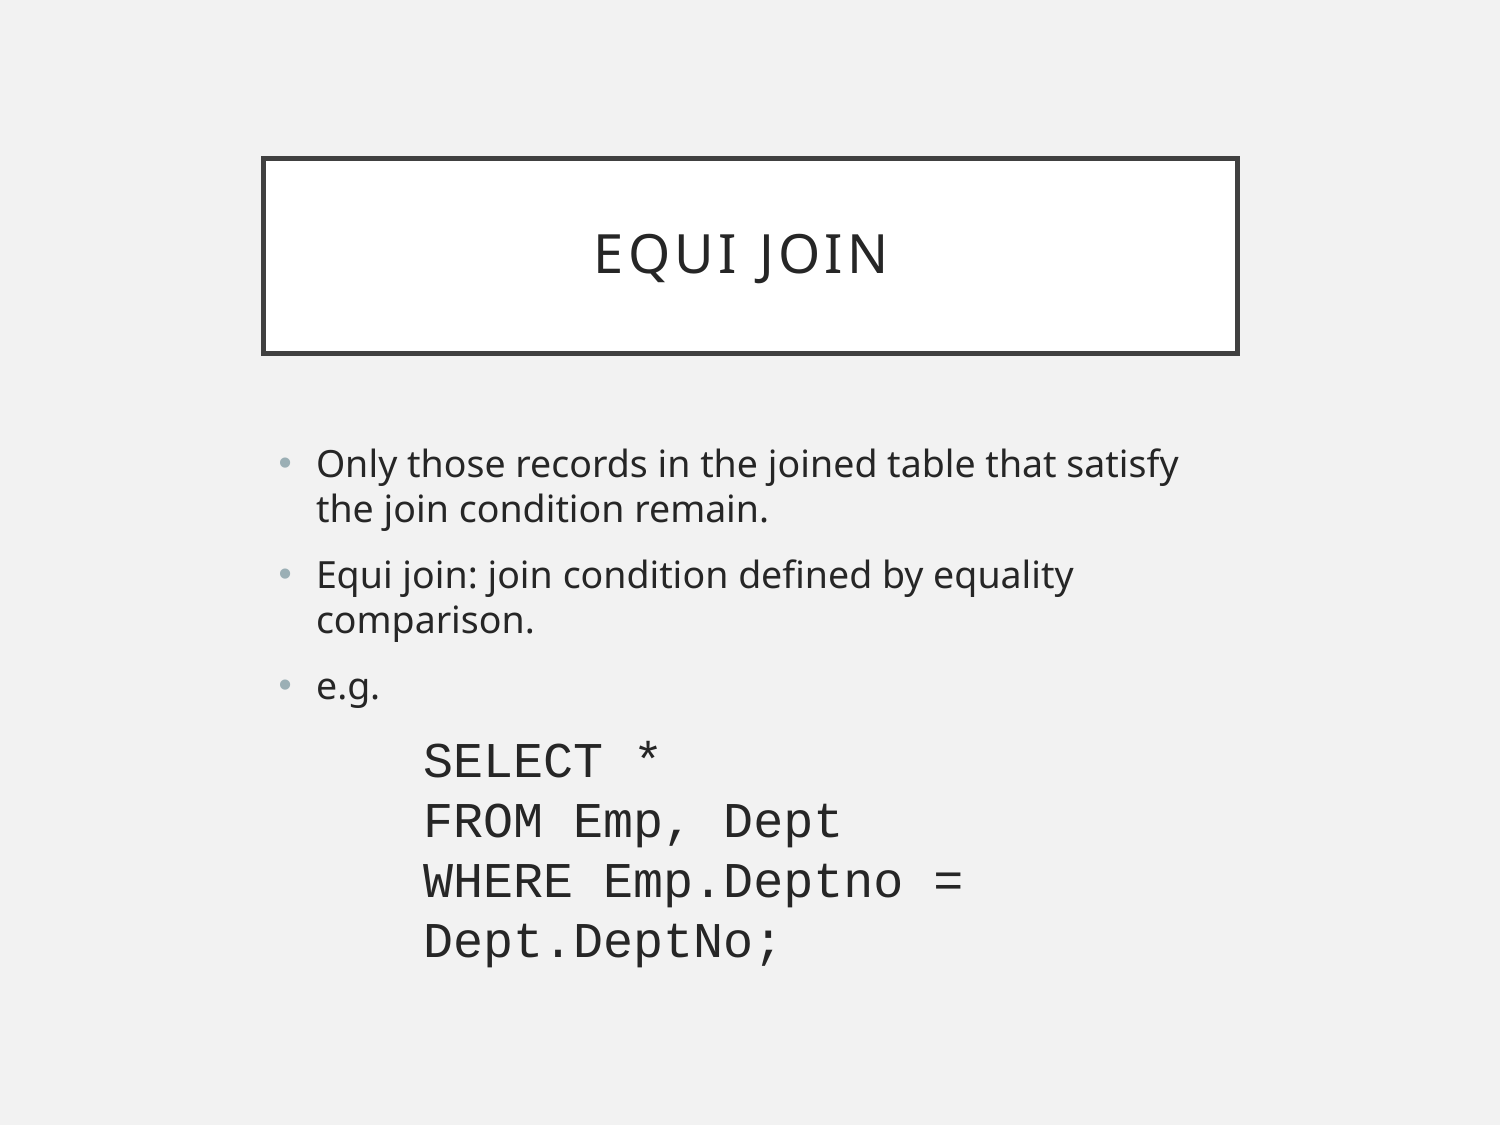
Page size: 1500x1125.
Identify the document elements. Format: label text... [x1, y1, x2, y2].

title Equi join [261, 156, 1240, 356]
list Only those records in the joined table that satisfy the join condition remain. Equi join: join condition defined by equality comparison. e.g. SELECT * FROM Emp, Dept WHERE Emp.Deptno = Dept.DeptNo; [263, 432, 1238, 942]
